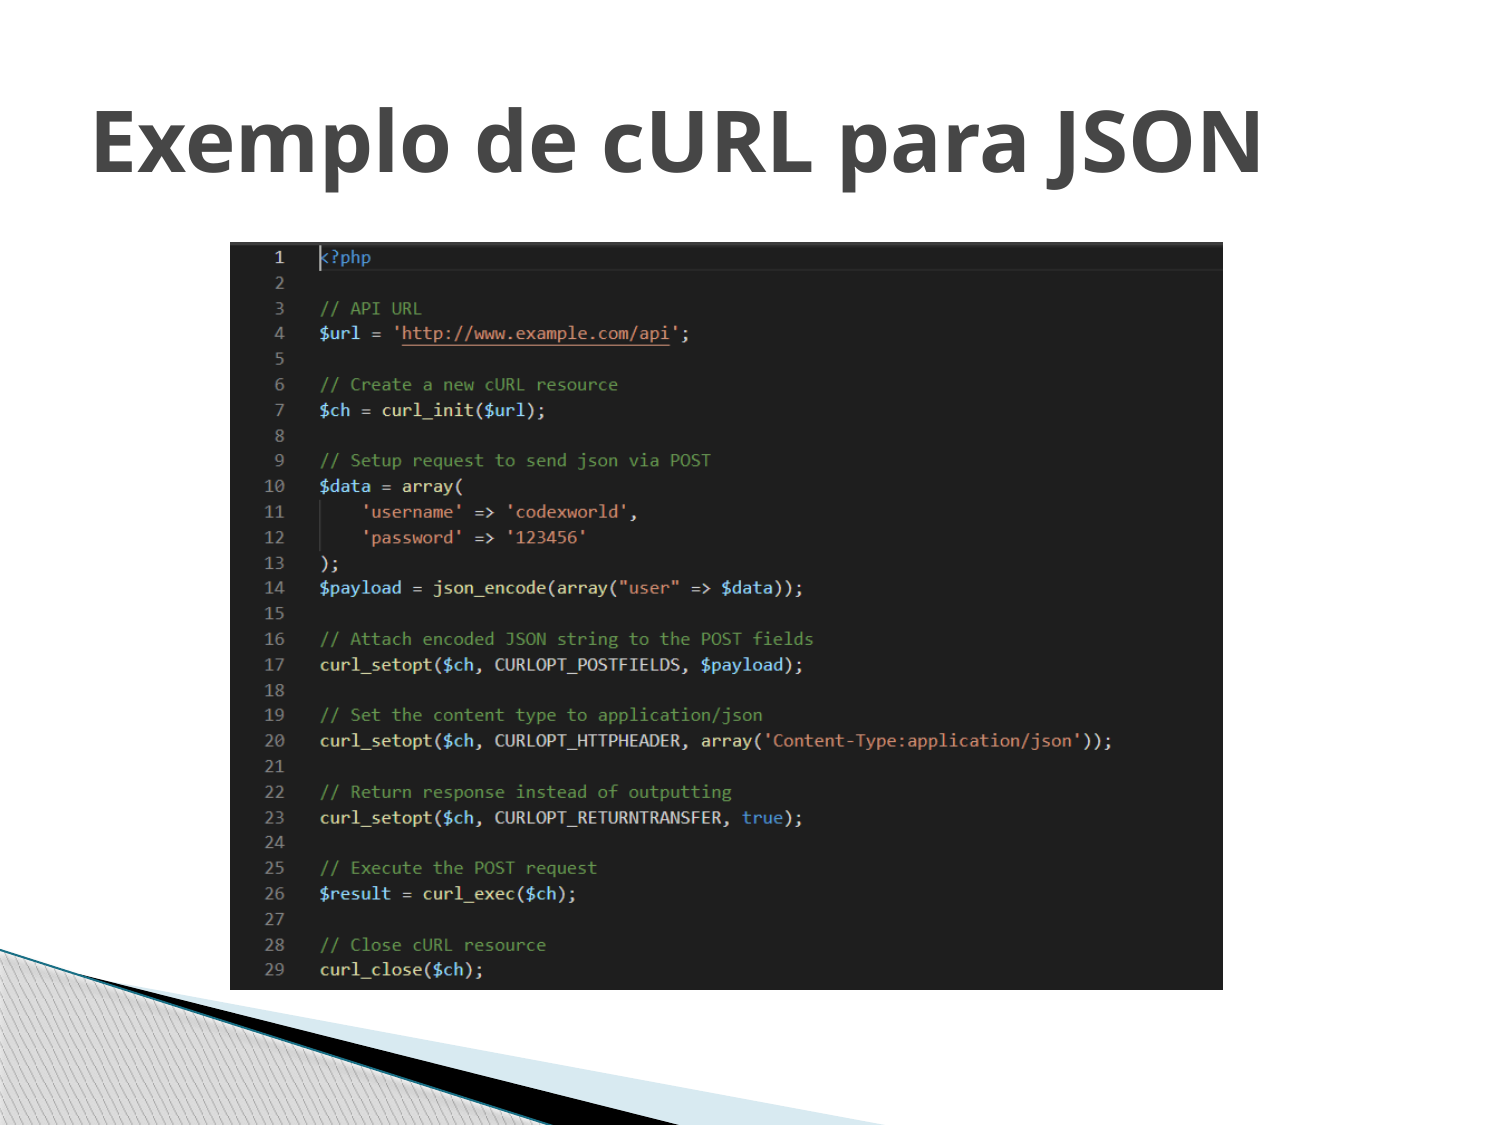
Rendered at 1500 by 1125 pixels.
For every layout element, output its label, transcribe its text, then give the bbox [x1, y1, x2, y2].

title Exemplo de cURL para JSON [75, 45, 1425, 233]
picture [229, 242, 1223, 991]
